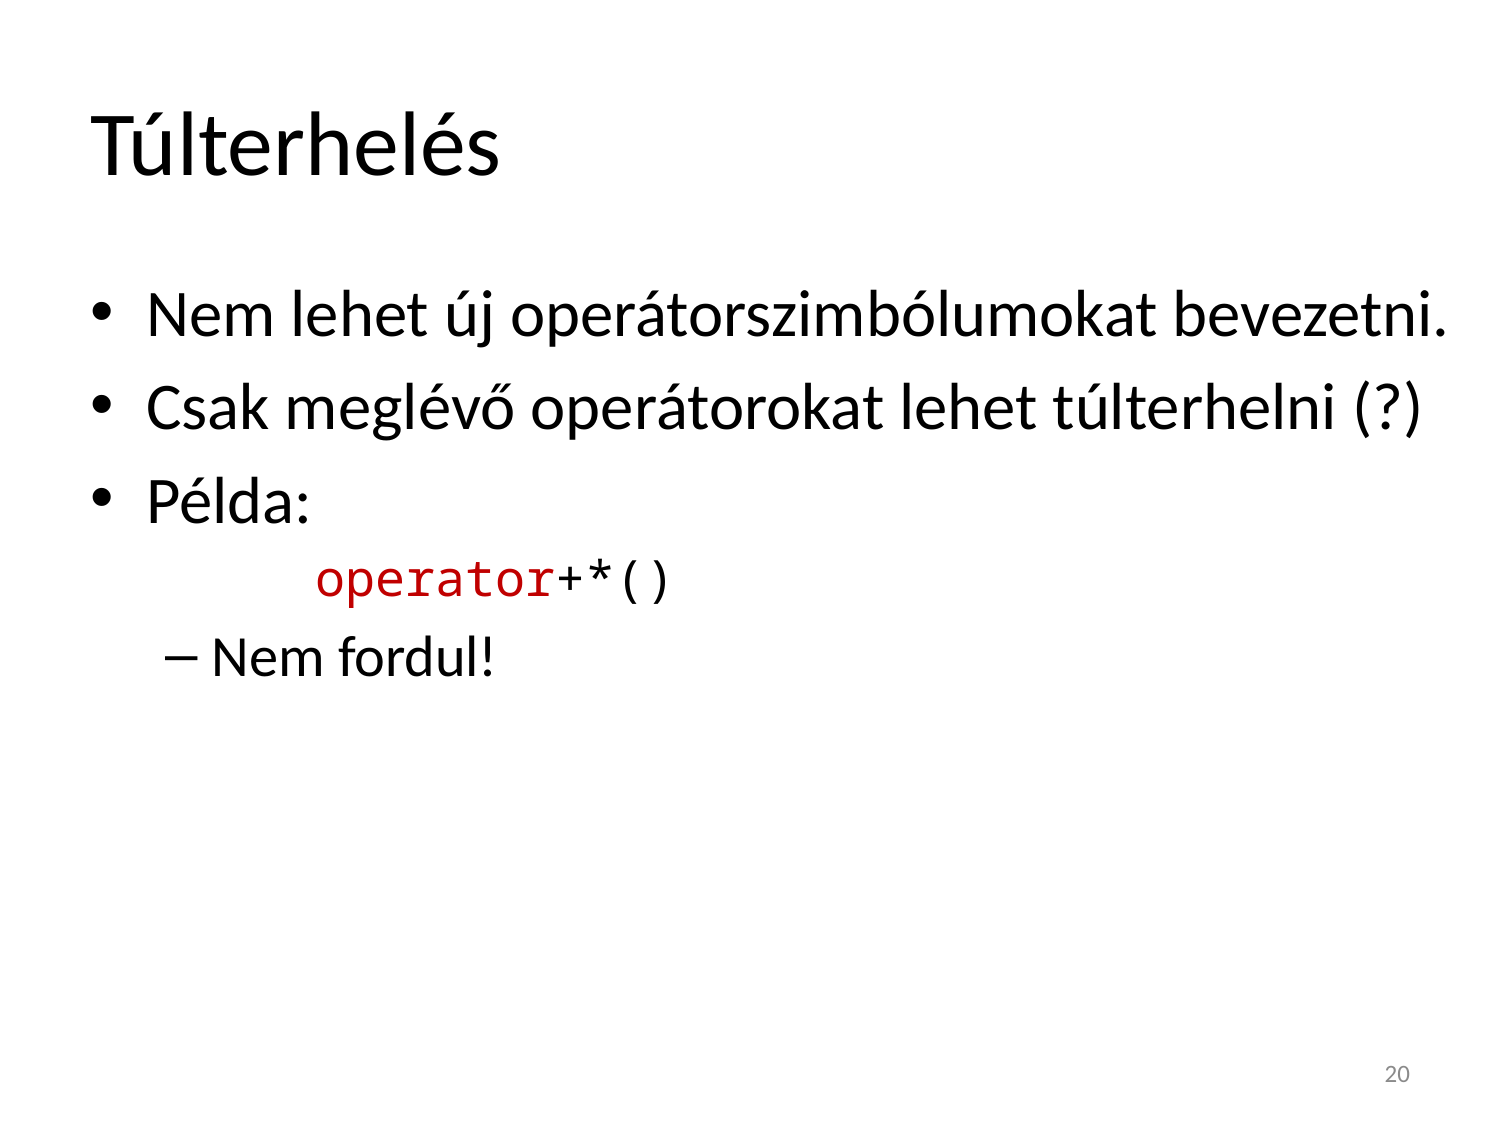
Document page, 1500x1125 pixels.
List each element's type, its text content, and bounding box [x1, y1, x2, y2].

list Nem lehet új operátorszimbólumokat bevezetni. Csak meglévő operátorokat lehet túlterhelni (?) Példa: operator+*() Nem fordul! [74, 262, 1500, 1006]
slide_number 20 [1074, 1042, 1425, 1103]
title Túlterhelés [74, 44, 1426, 233]
